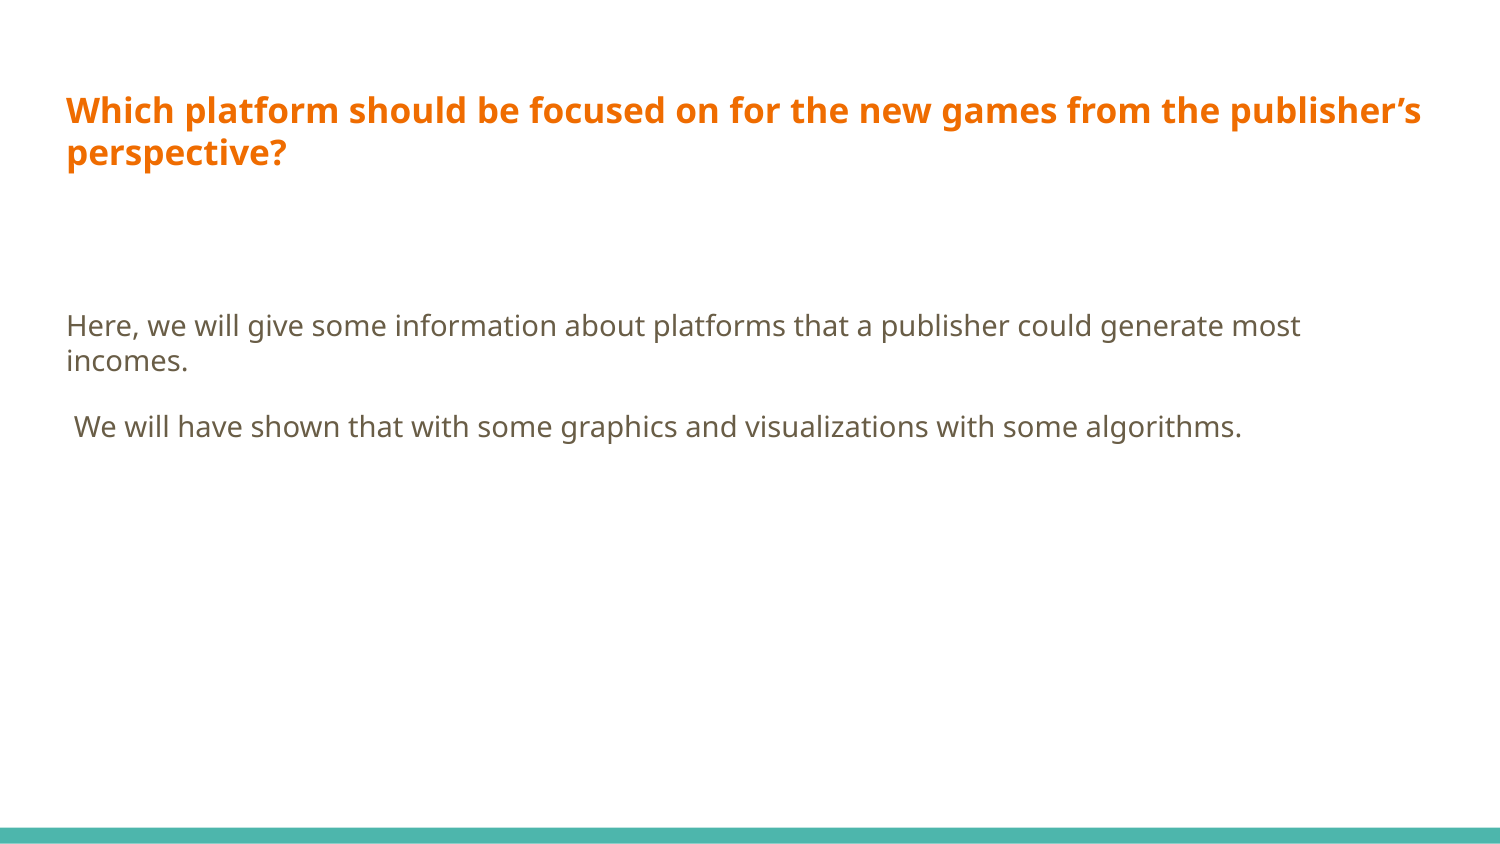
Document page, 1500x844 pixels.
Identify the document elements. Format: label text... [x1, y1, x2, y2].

text_box Here, we will give some information about platforms that a publisher could generate most incomes. [51, 292, 1373, 393]
title Which platform should be focused on for the new games from the publisher’s perspective? [51, 72, 1449, 189]
text_box We will have shown that with some graphics and visualizations with some algorithms. [58, 393, 1381, 459]
